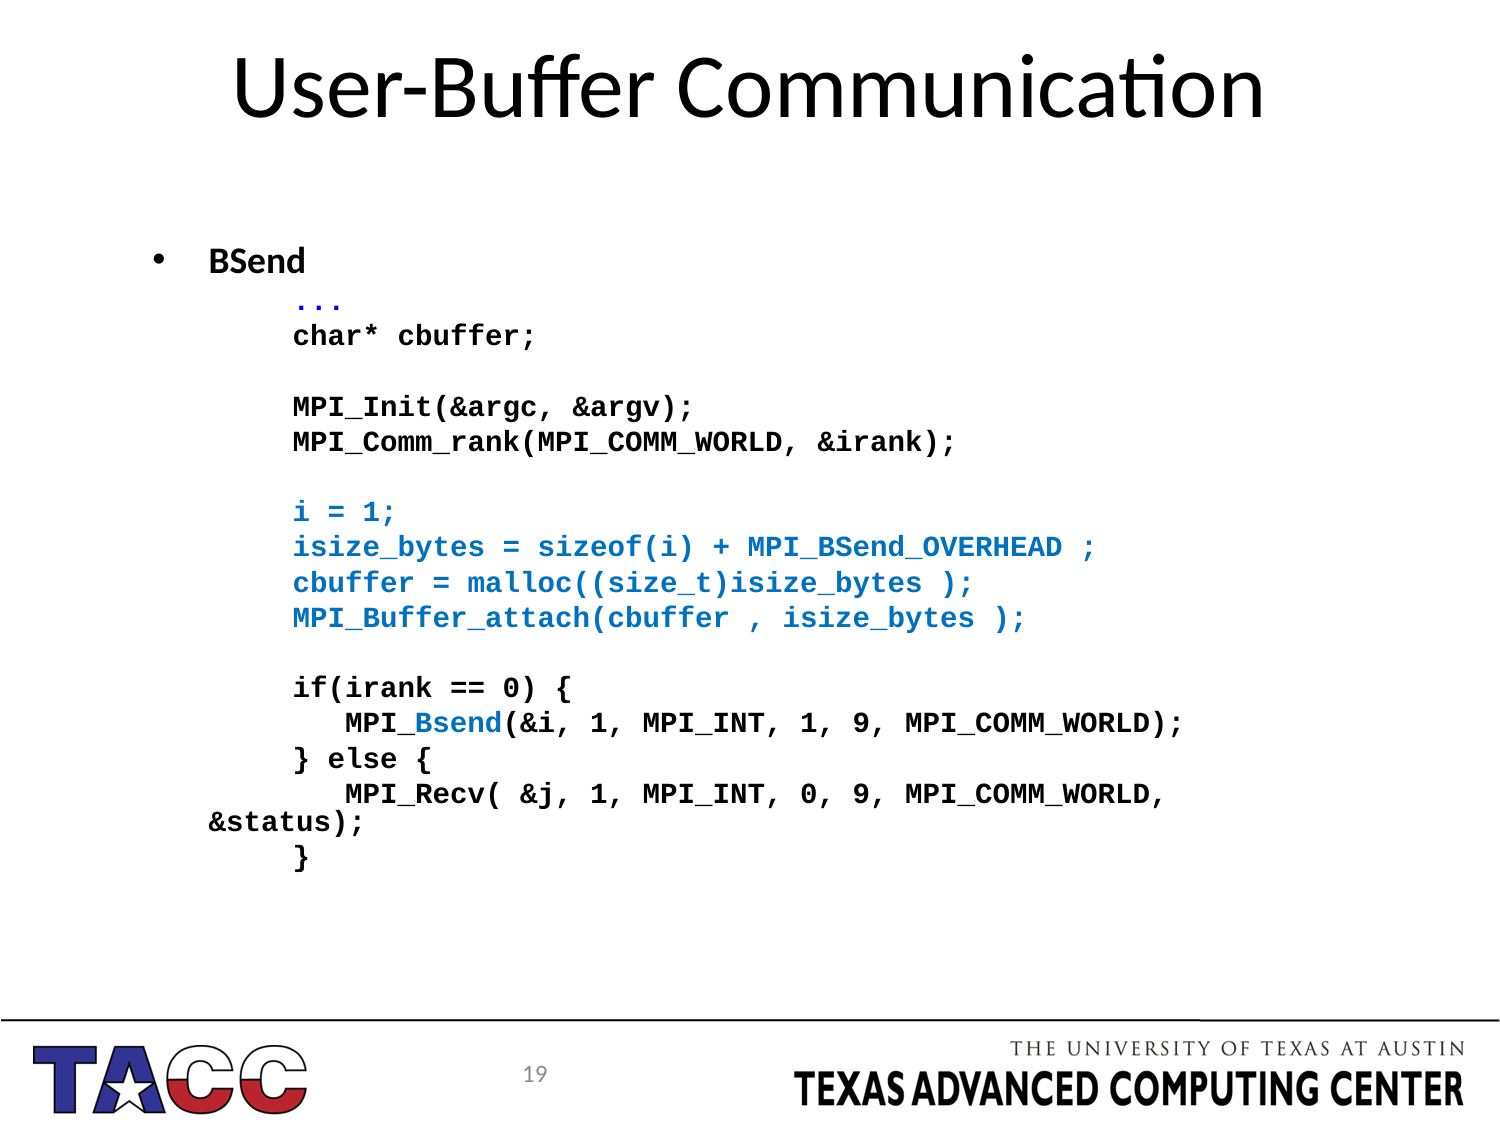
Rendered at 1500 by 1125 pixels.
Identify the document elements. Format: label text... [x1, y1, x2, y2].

slide_number 19 [212, 1042, 563, 1103]
text_box BSend ... char* cbuffer; MPI_Init(&argc, &argv); MPI_Comm_rank(MPI_COMM_WORLD, &irank); i = 1; isize_bytes = sizeof(i) + MPI_BSend_OVERHEAD ; cbuffer = malloc((size_t)isize_bytes ); MPI_Buffer_attach(cbuffer , isize_bytes ); if(irank == 0) { MPI_Bsend(&i, 1, MPI_INT, 1, 9, MPI_COMM_WORLD); } else { MPI_Recv( &j, 1, MPI_INT, 0, 9, MPI_COMM_WORLD, &status); } [137, 237, 1300, 950]
title User-Buffer Communication [112, 0, 1388, 163]
picture [0, 1018, 1500, 1125]
